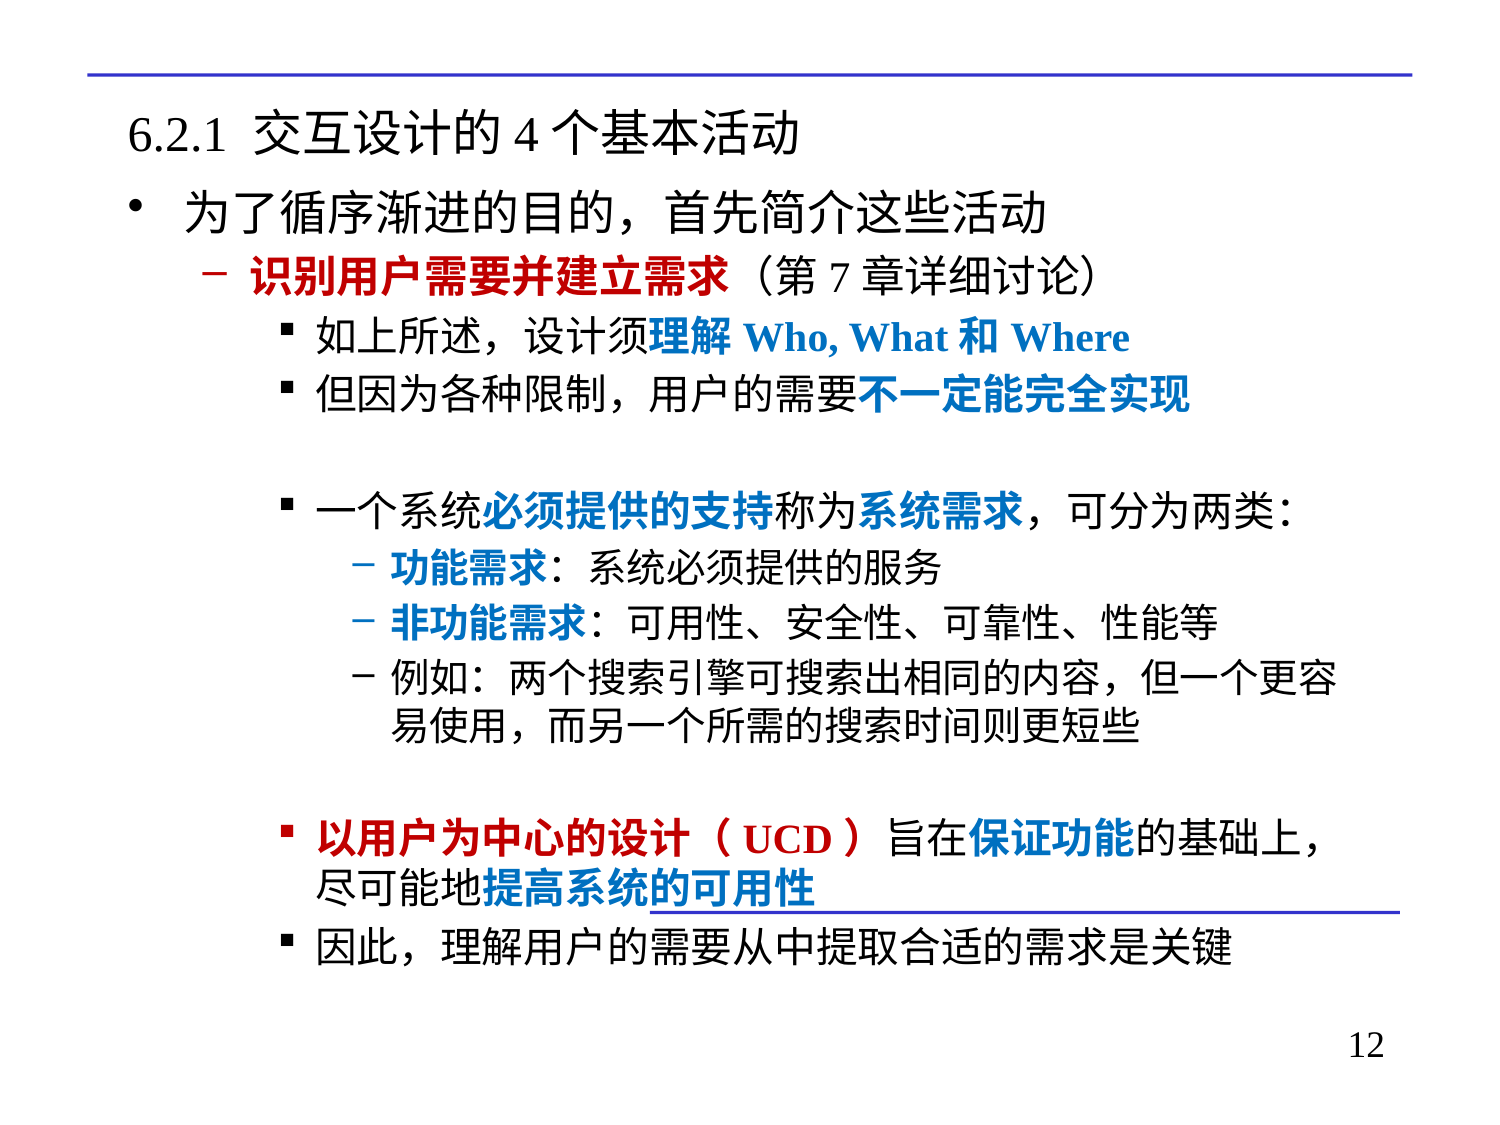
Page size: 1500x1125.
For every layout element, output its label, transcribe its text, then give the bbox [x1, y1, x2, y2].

list 为了循序渐进的目的，首先简介这些活动 识别用户需要并建立需求（第7章详细讨论） 如上所述，设计须理解Who, What和Where 但因为各种限制，用户的需要不一定能完全实现 一个系统必须提供的支持称为系统需求，可分为两类： 功能需求：系统必须提供的服务 非功能需求：可用性、安全性、可靠性、性能等 例如：两个搜索引擎可搜索出相同的内容，但一个更容易使用，而另一个所需的搜索时间则更短些 以用户为中心的设计（UCD）旨在保证功能的基础上，尽可能地提高系统的可用性 因此，理解用户的需要从中提取合适的需求是关键 [112, 174, 1388, 900]
slide_number 12 [1087, 1012, 1401, 1088]
title 6.2.1 交互设计的4个基本活动 [112, 87, 1388, 174]
